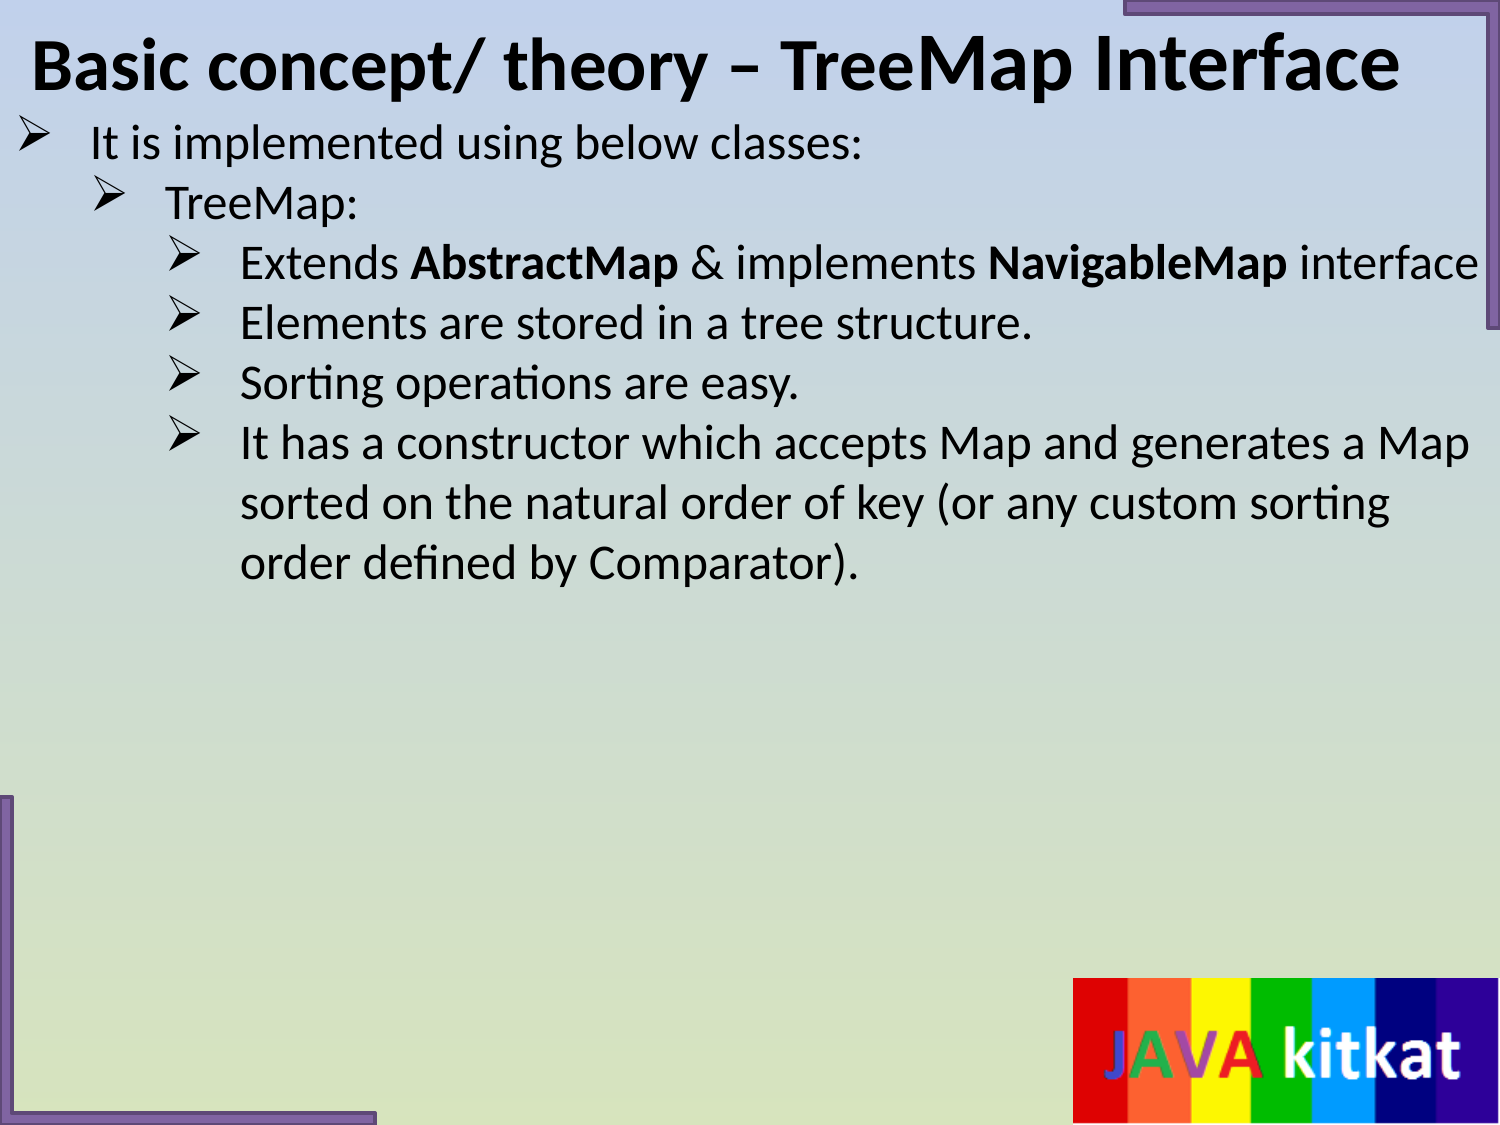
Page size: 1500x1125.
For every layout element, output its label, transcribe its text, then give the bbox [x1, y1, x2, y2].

text_box [0, 795, 377, 1125]
text_box Basic concept/ theory – TreeMap Interface [0, 0, 1500, 101]
text_box It is implemented using below classes: TreeMap: Extends AbstractMap & implements NavigableMap interface Elements are stored in a tree structure. Sorting operations are easy. It has a constructor which accepts Map and generates a Map sorted on the natural order of key (or any custom sorting order defined by Comparator). [0, 101, 1500, 597]
picture [1073, 977, 1500, 1125]
